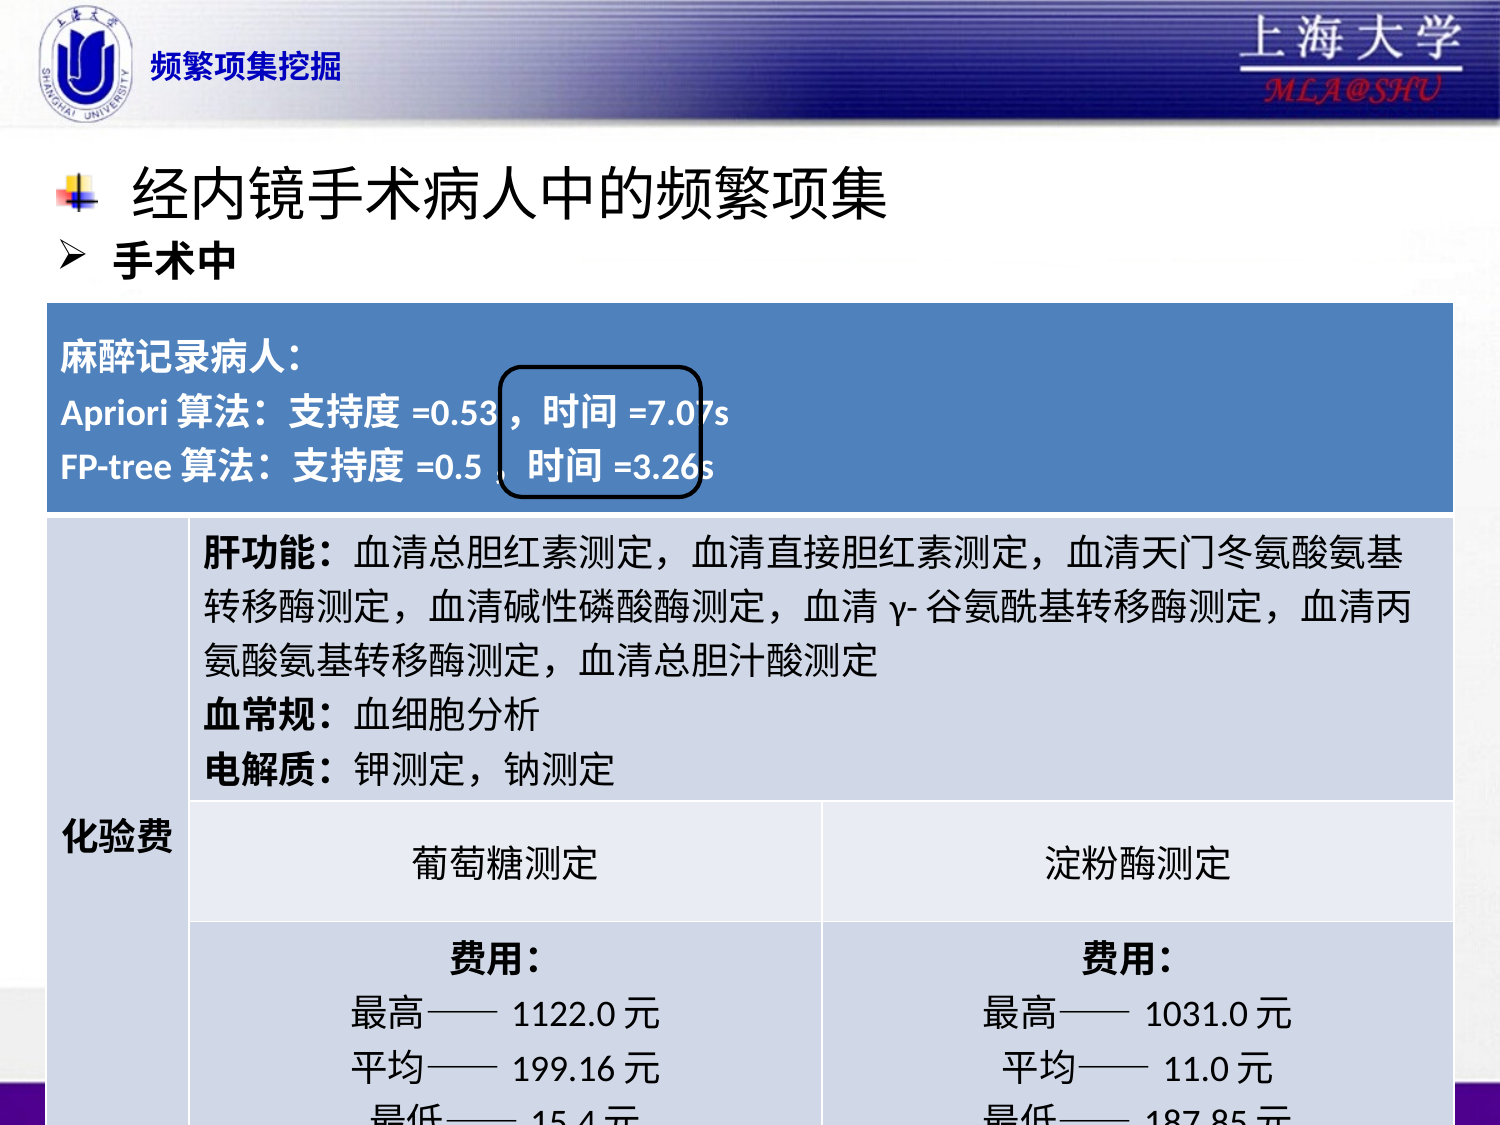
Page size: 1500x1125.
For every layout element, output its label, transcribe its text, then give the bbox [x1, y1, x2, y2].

table_cell 淀粉酶测定 [823, 802, 1453, 921]
picture [0, 0, 1500, 1125]
table_cell 费用： 最高——1122.0元 平均——199.16元 最低——15.4元 [190, 922, 821, 1125]
table_cell 肝功能：血清总胆红素测定，血清直接胆红素测定，血清天门冬氨酸氨基转移酶测定，血清碱性磷酸酶测定，血清γ-谷氨酰基转移酶测定，血清丙氨酸氨基转移酶测定，血清总胆汁酸测定 血常规：血细胞分析 电解质：钾测定，钠测定 [190, 518, 1453, 800]
title 频繁项集挖掘 [135, 0, 1486, 131]
table_cell 葡萄糖测定 [190, 802, 821, 921]
picture [56, 171, 98, 212]
table_cell 费用： 最高——1031.0元 平均——11.0元 最低——187.85元 [823, 922, 1453, 1125]
table_header 麻醉记录病人： Apriori算法：支持度=0.53，时间=7.07s FP-tree算法：支持度=0.5，时间=3.26s [47, 303, 1453, 512]
table_cell 化验费 [47, 518, 188, 1125]
text_box [497, 364, 703, 500]
list 经内镜手术病人中的频繁项集 手术中 [41, 149, 1425, 1005]
